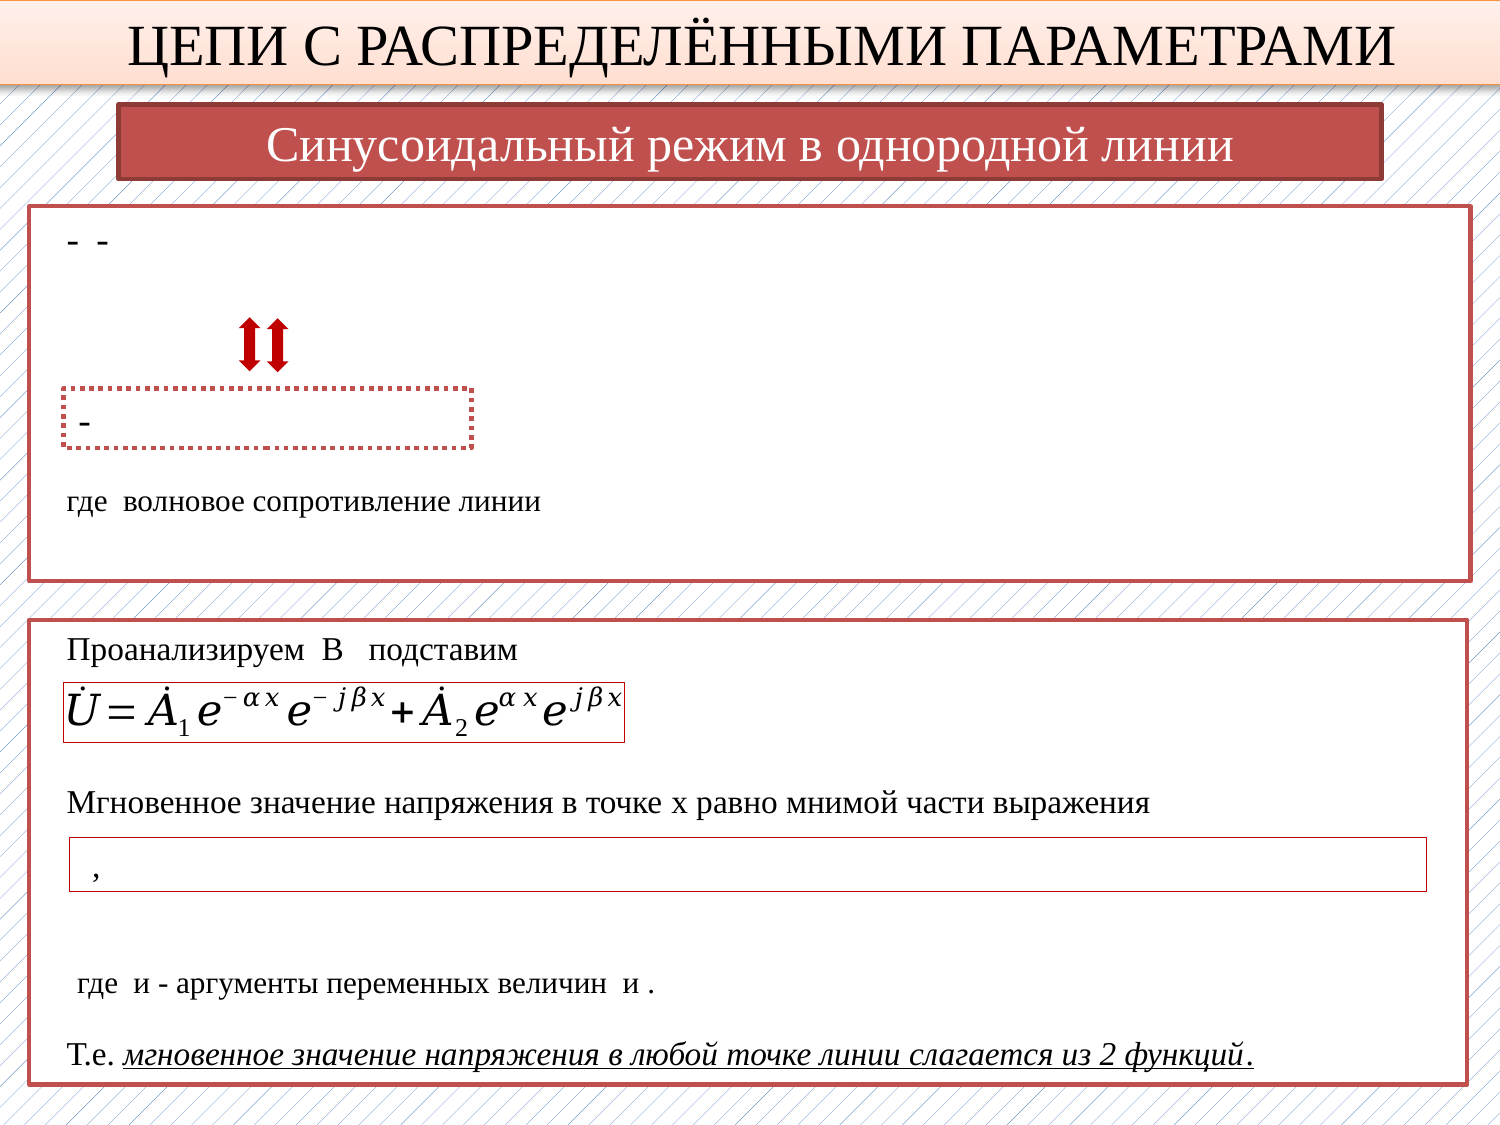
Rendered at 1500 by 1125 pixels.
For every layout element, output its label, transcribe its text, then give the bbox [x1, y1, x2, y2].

text_box ЦЕПИ С РАСПРЕДЕЛЁННЫМИ ПАРАМЕТРАМИ [0, 75, 1500, 85]
text_box [27, 618, 52, 1087]
text_box Синусоидальный режим в однородной линии [116, 102, 1384, 181]
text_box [51, 619, 1490, 1099]
text_box [0, 1, 1500, 75]
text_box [29, 206, 1471, 586]
